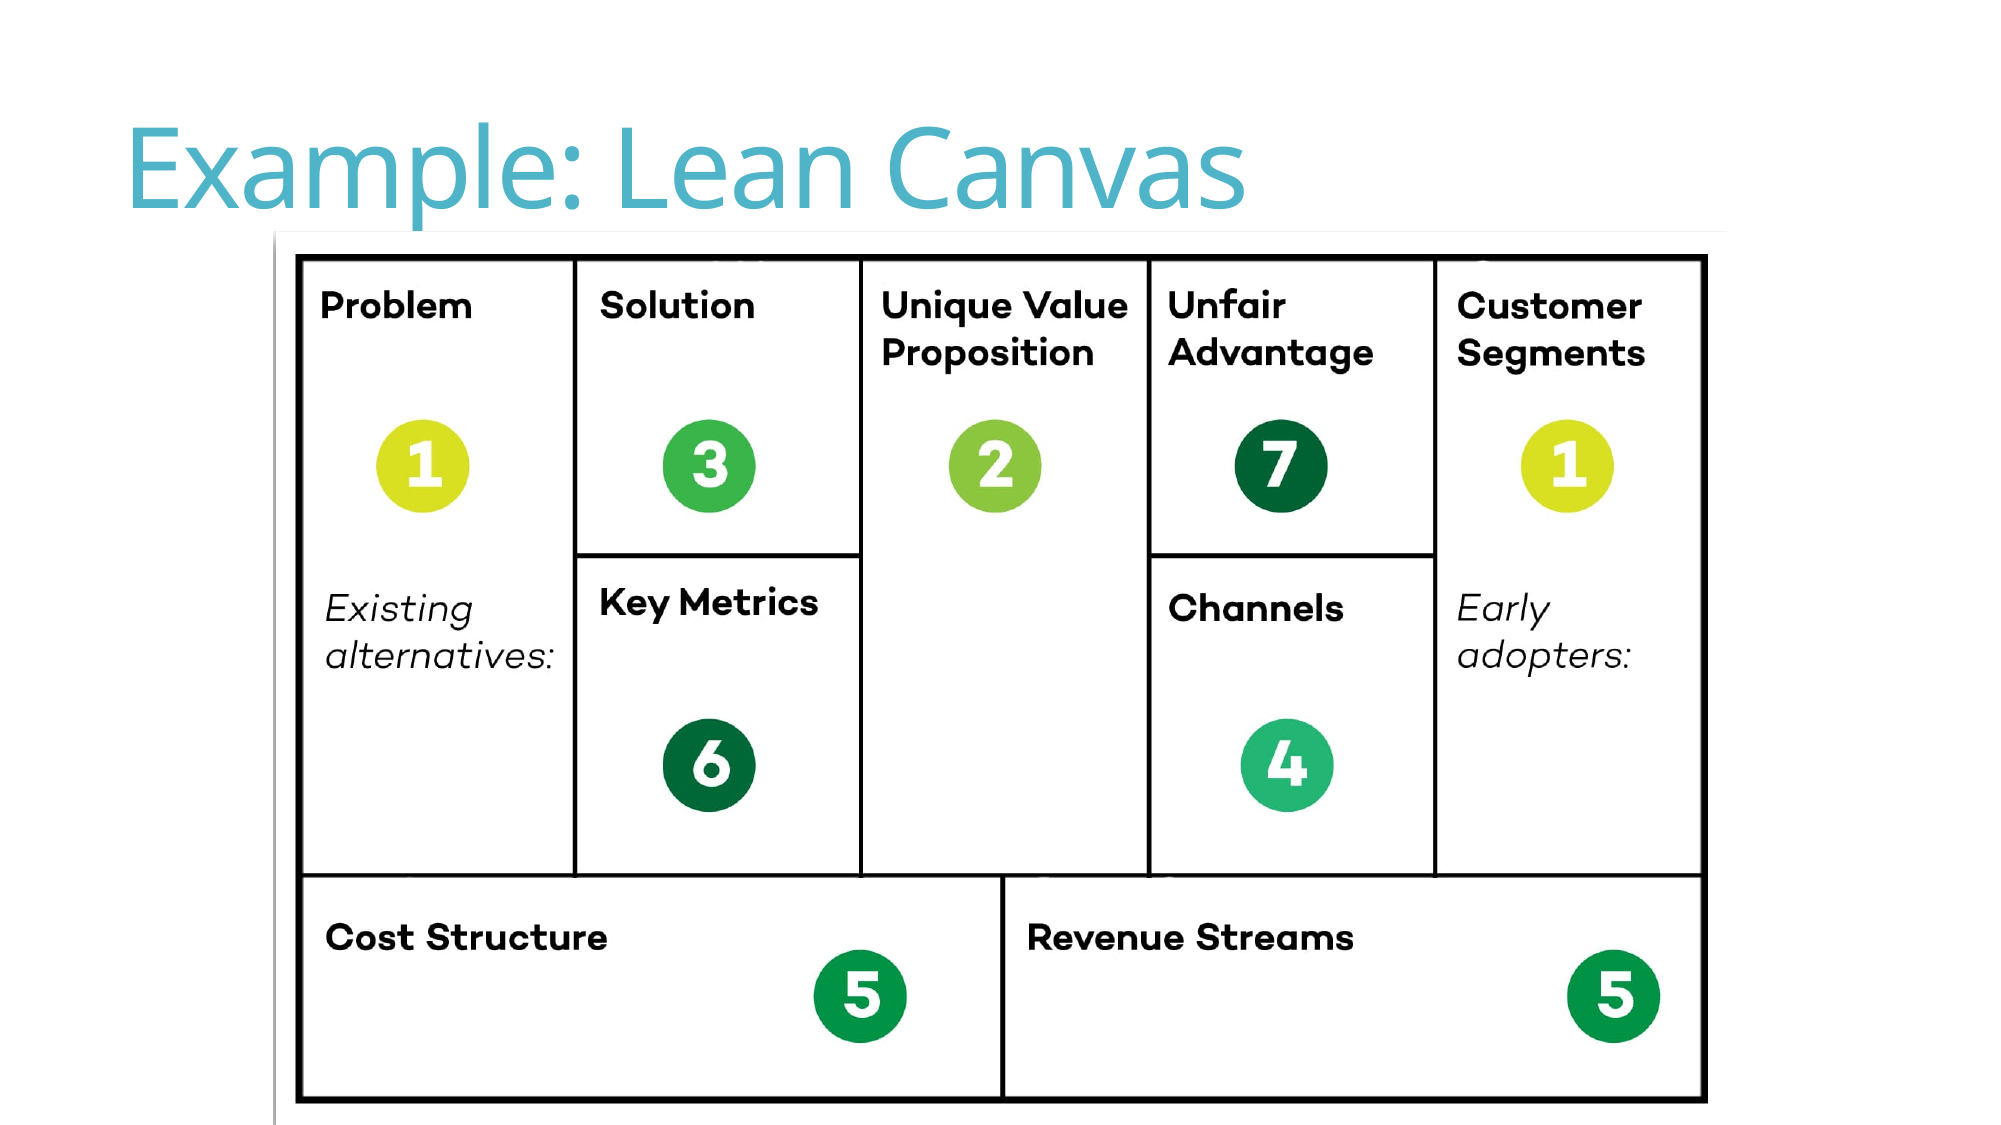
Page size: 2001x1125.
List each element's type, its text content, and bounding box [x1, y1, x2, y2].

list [272, 231, 1728, 1125]
title Example: Lean Canvas [107, 81, 1875, 267]
